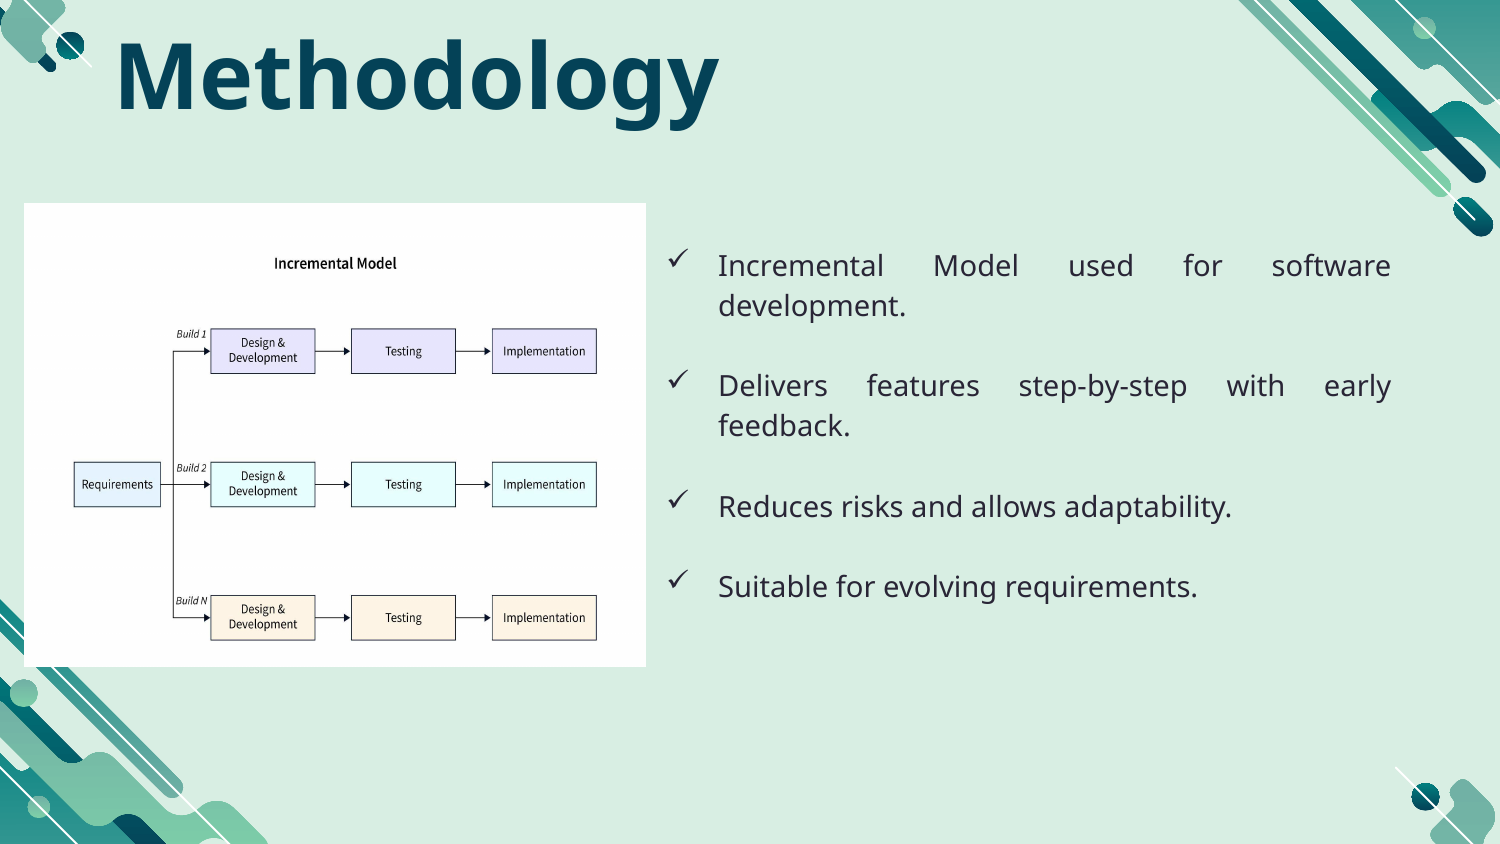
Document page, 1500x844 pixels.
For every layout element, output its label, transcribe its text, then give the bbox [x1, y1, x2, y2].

picture [24, 203, 646, 668]
title Methodology [98, 2, 750, 144]
subtitle Incremental Model used for software development. Delivers features step-by-step with early feedback. Reduces risks and allows adaptability. Suitable for evolving requirements. [628, 226, 1407, 691]
